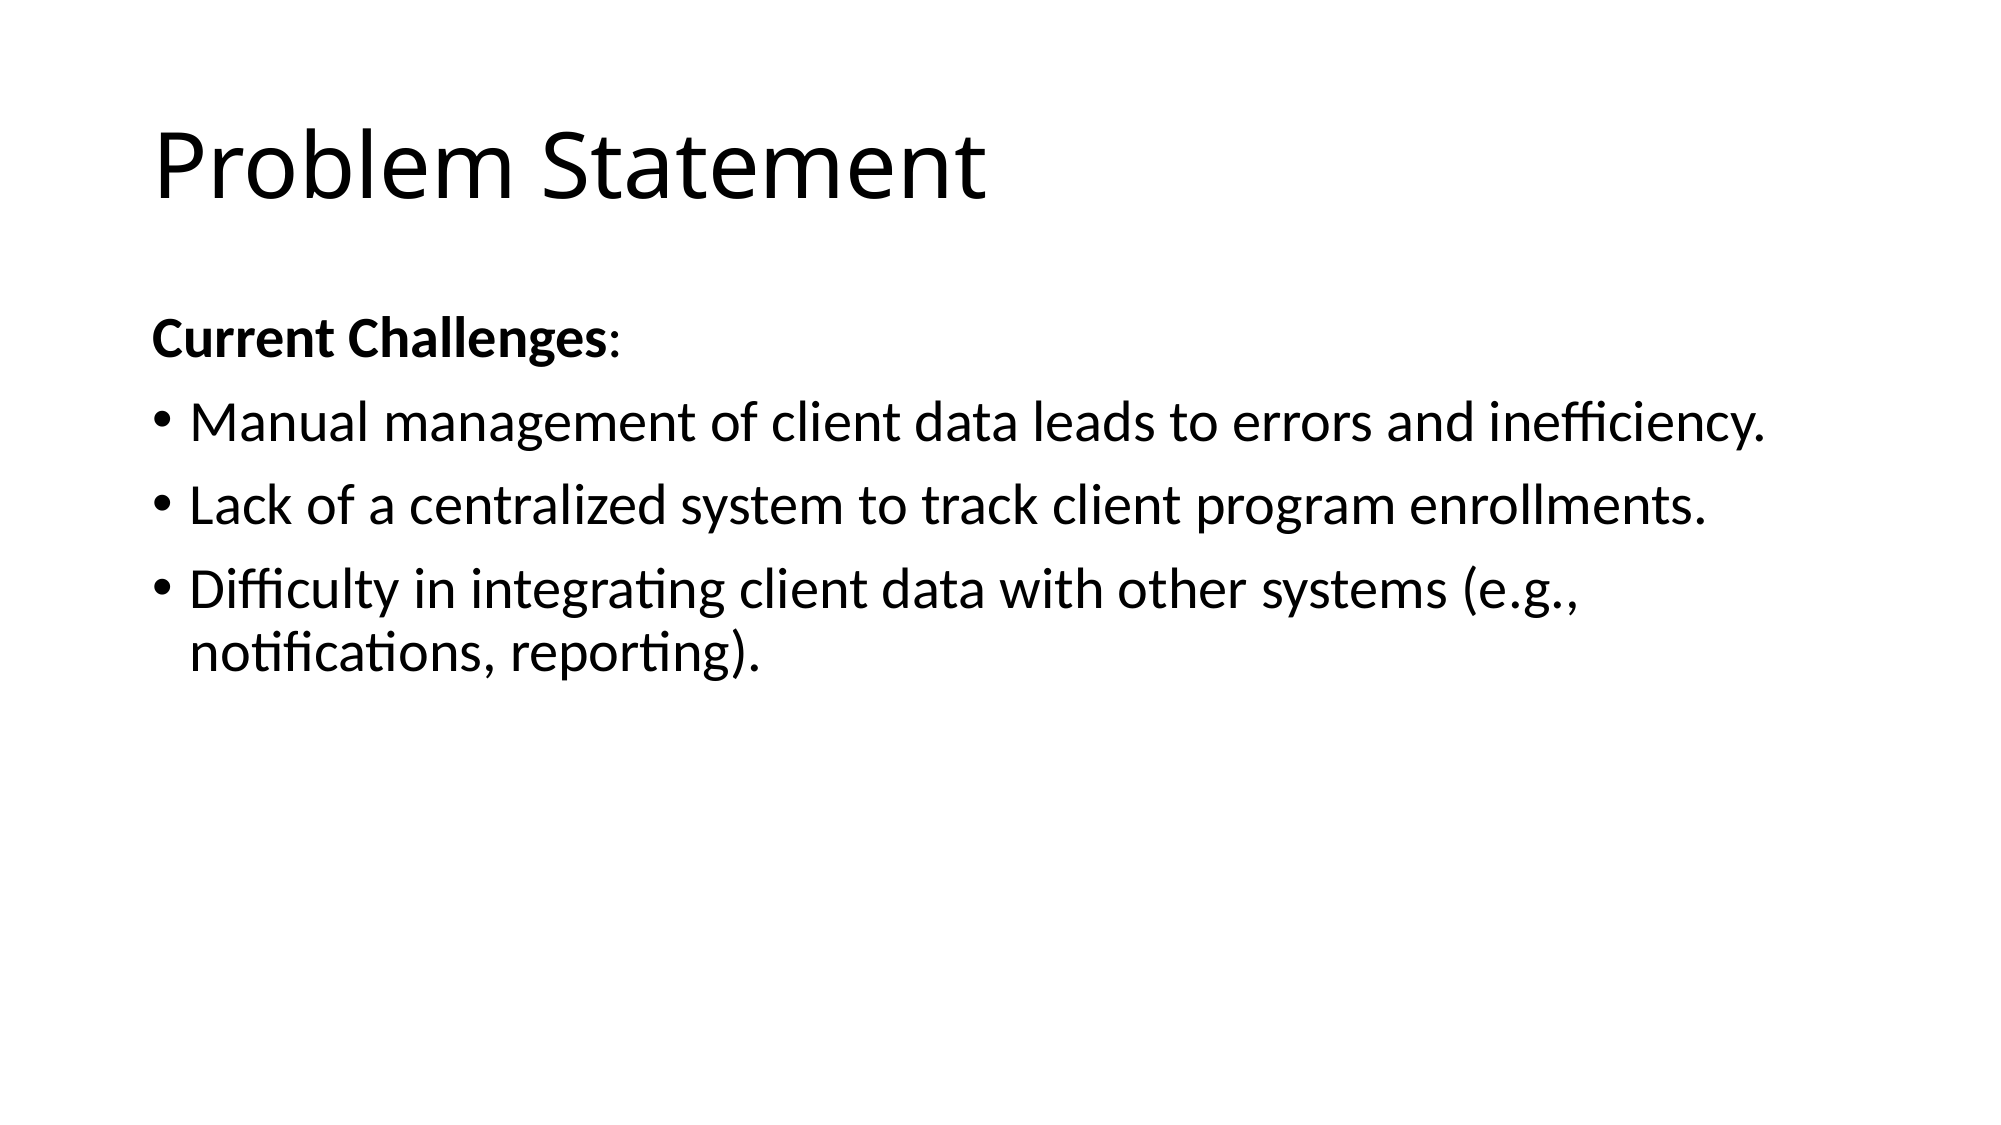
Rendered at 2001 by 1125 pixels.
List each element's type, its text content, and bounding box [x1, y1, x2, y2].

title Problem Statement [137, 59, 1863, 278]
list Current Challenges: Manual management of client data leads to errors and inefficiency. Lack of a centralized system to track client program enrollments. Difficulty in integrating client data with other systems (e.g., notifications, reporting). [137, 299, 1863, 1014]
